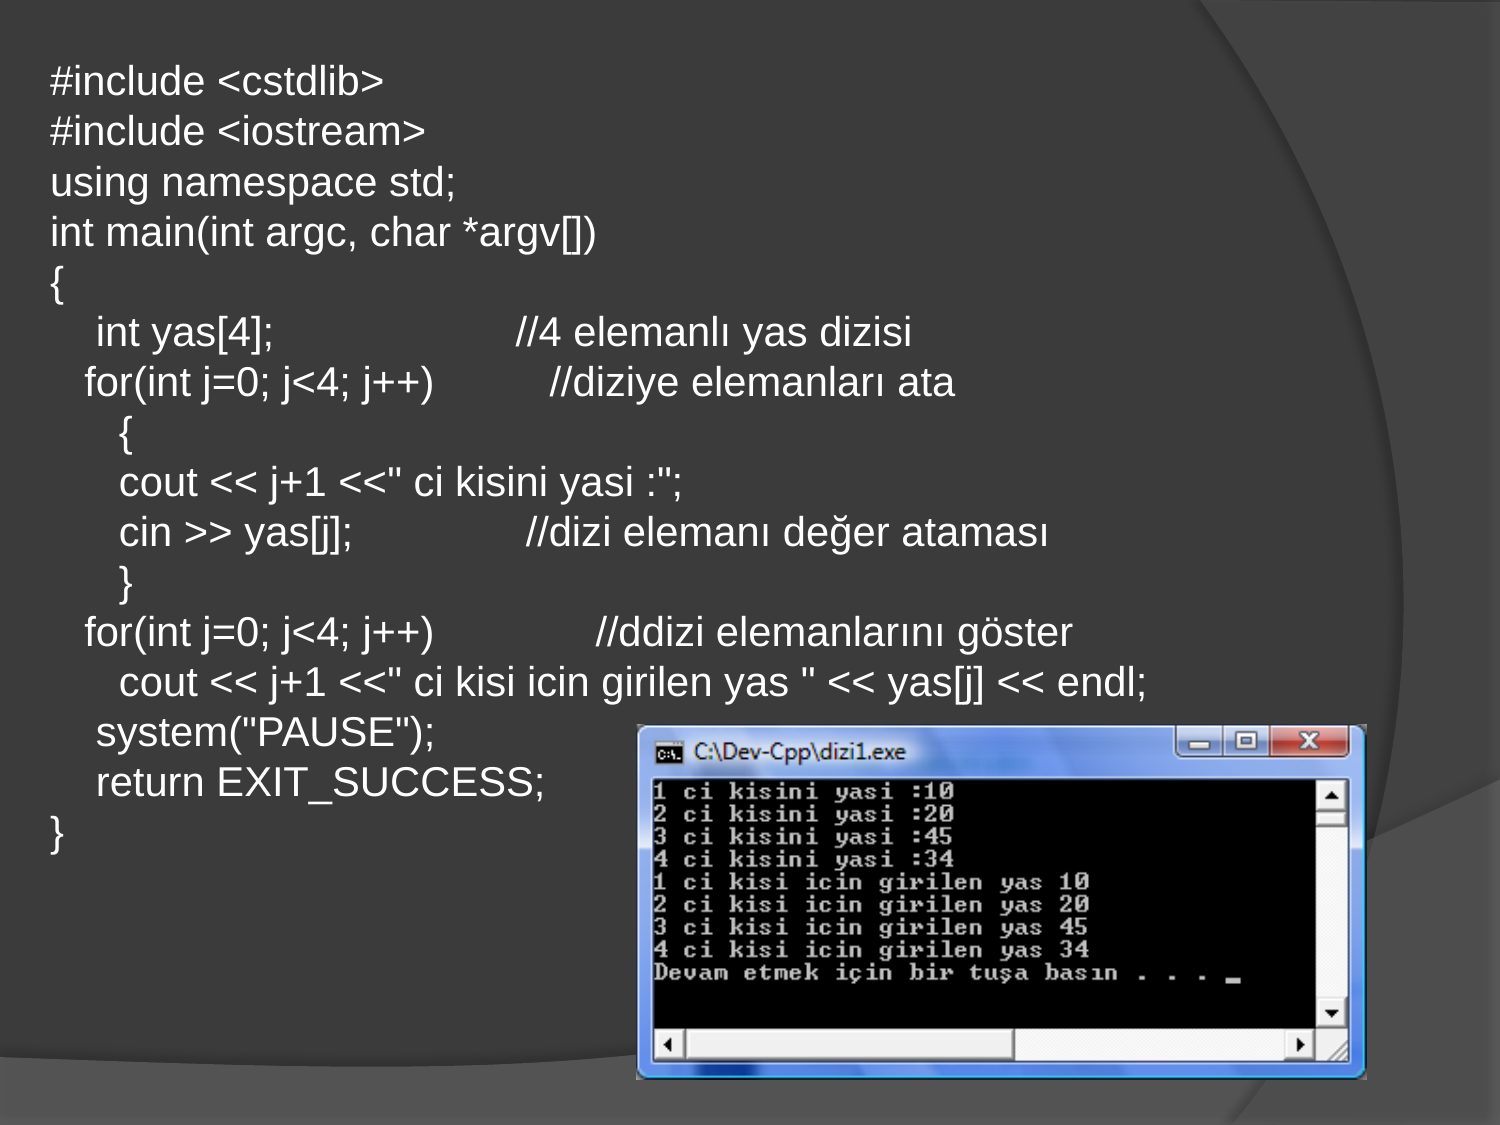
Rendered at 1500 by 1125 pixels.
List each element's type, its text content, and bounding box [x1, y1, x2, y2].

text_box #include <cstdlib> #include <iostream> using namespace std; int main(int argc, char *argv[]) { int yas[4]; //4 elemanlı yas dizisi for(int j=0; j<4; j++) //diziye elemanları ata { cout << j+1 <<" ci kisini yasi :"; cin >> yas[j]; //dizi elemanı değer ataması } for(int j=0; j<4; j++) //ddizi elemanlarını göster cout << j+1 <<" ci kisi icin girilen yas " << yas[j] << endl; system("PAUSE"); return EXIT_SUCCESS; } [35, 46, 1442, 862]
picture [635, 723, 1368, 1080]
